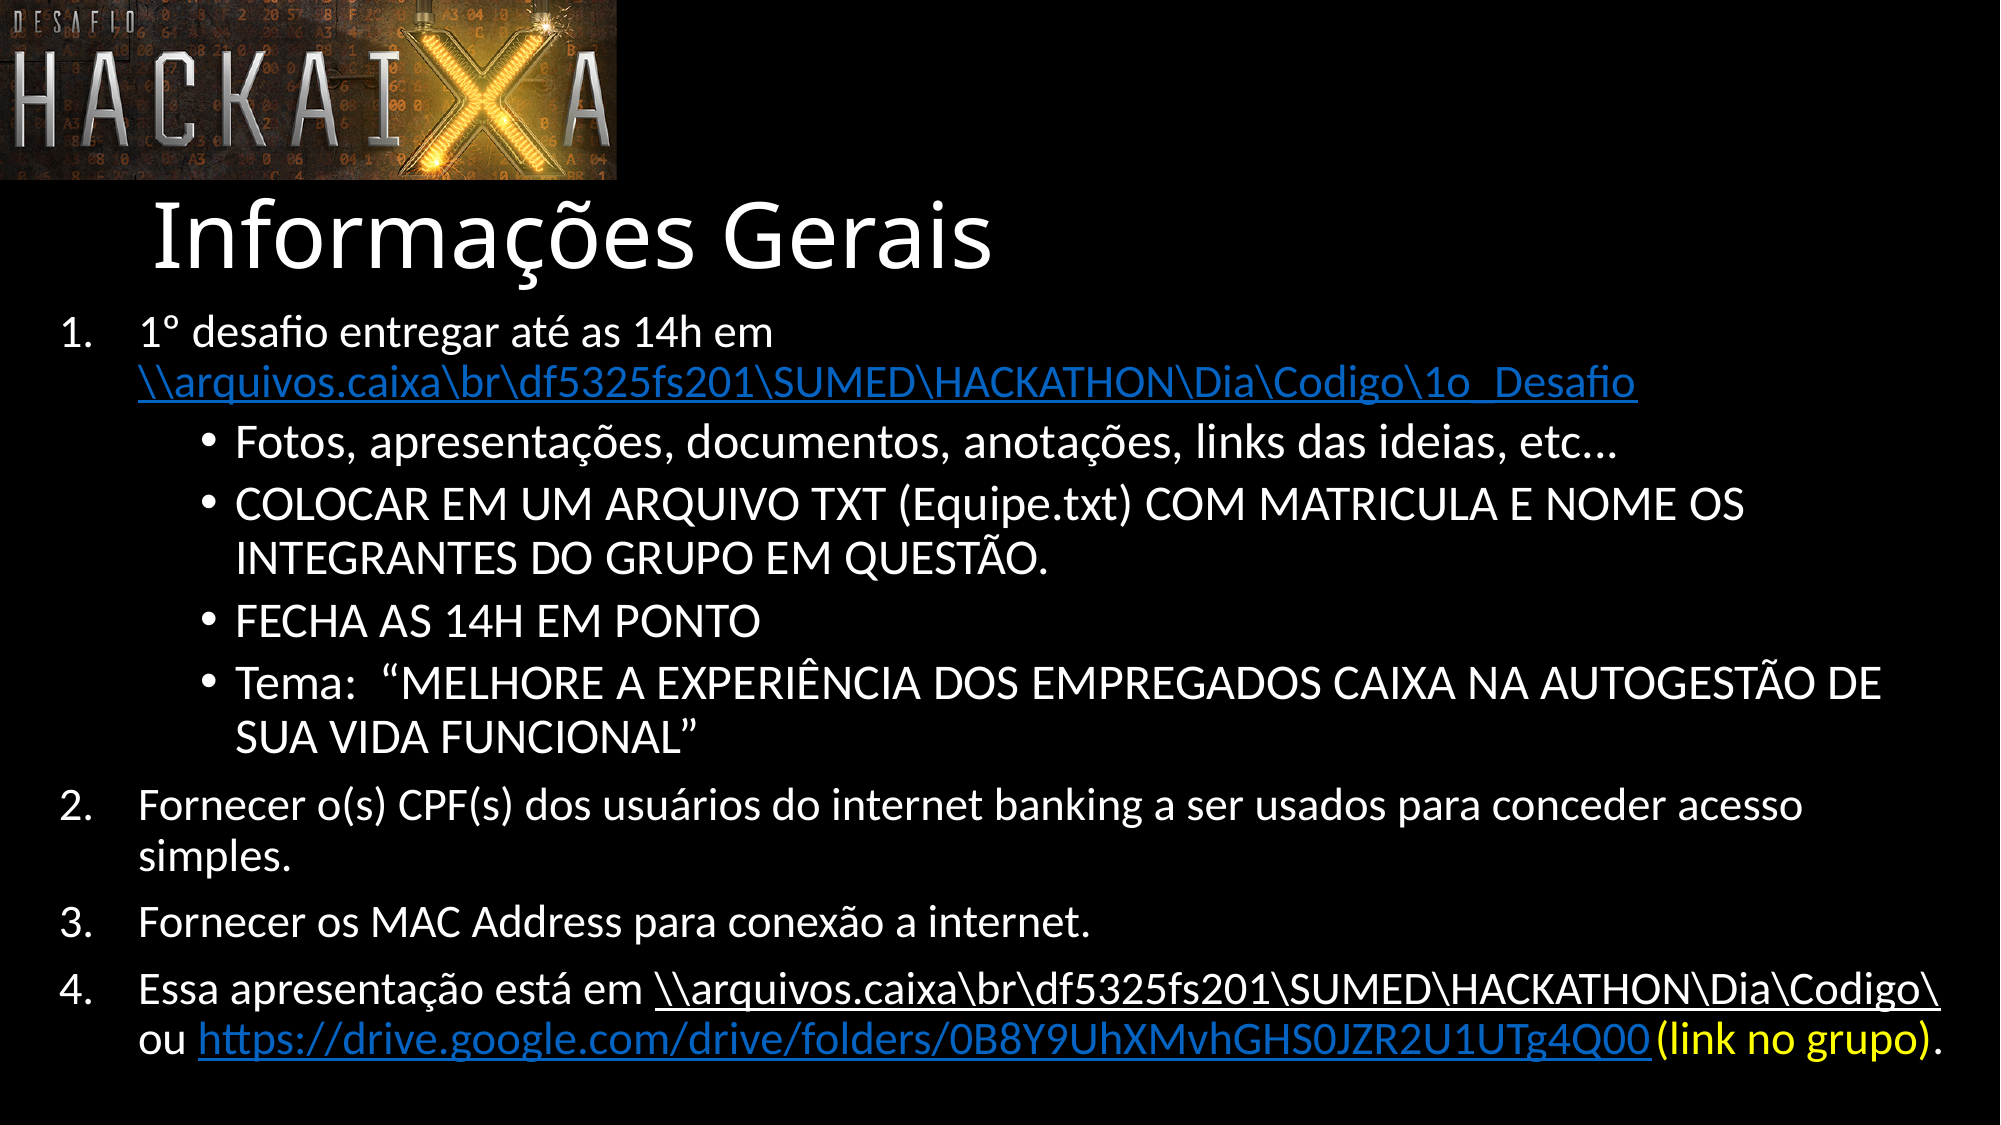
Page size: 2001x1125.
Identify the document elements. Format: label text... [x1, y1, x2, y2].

list 1º desafio entregar até as 14h em \\arquivos.caixa\br\df5325fs201\SUMED\HACKATHON\Dia\Codigo\1o_Desafio Fotos, apresentações, documentos, anotações, links das ideias, etc... COLOCAR EM UM ARQUIVO TXT (Equipe.txt) COM MATRICULA E NOME OS INTEGRANTES DO GRUPO EM QUESTÃO. FECHA AS 14H EM PONTO Tema: “MELHORE A EXPERIÊNCIA DOS EMPREGADOS CAIXA NA AUTOGESTÃO DE SUA VIDA FUNCIONAL” Fornecer o(s) CPF(s) dos usuários do internet banking a ser usados para conceder acesso simples. Fornecer os MAC Address para conexão a internet. Essa apresentação está em \\arquivos.caixa\br\df5325fs201\SUMED\HACKATHON\Dia\Codigo\ ou https://drive.google.com/drive/folders/0B8Y9UhXMvhGHS0JZR2U1UTg4Q00 (link no grupo). [43, 299, 1971, 1105]
picture [0, 0, 617, 180]
title Informações Gerais [137, 179, 1863, 299]
